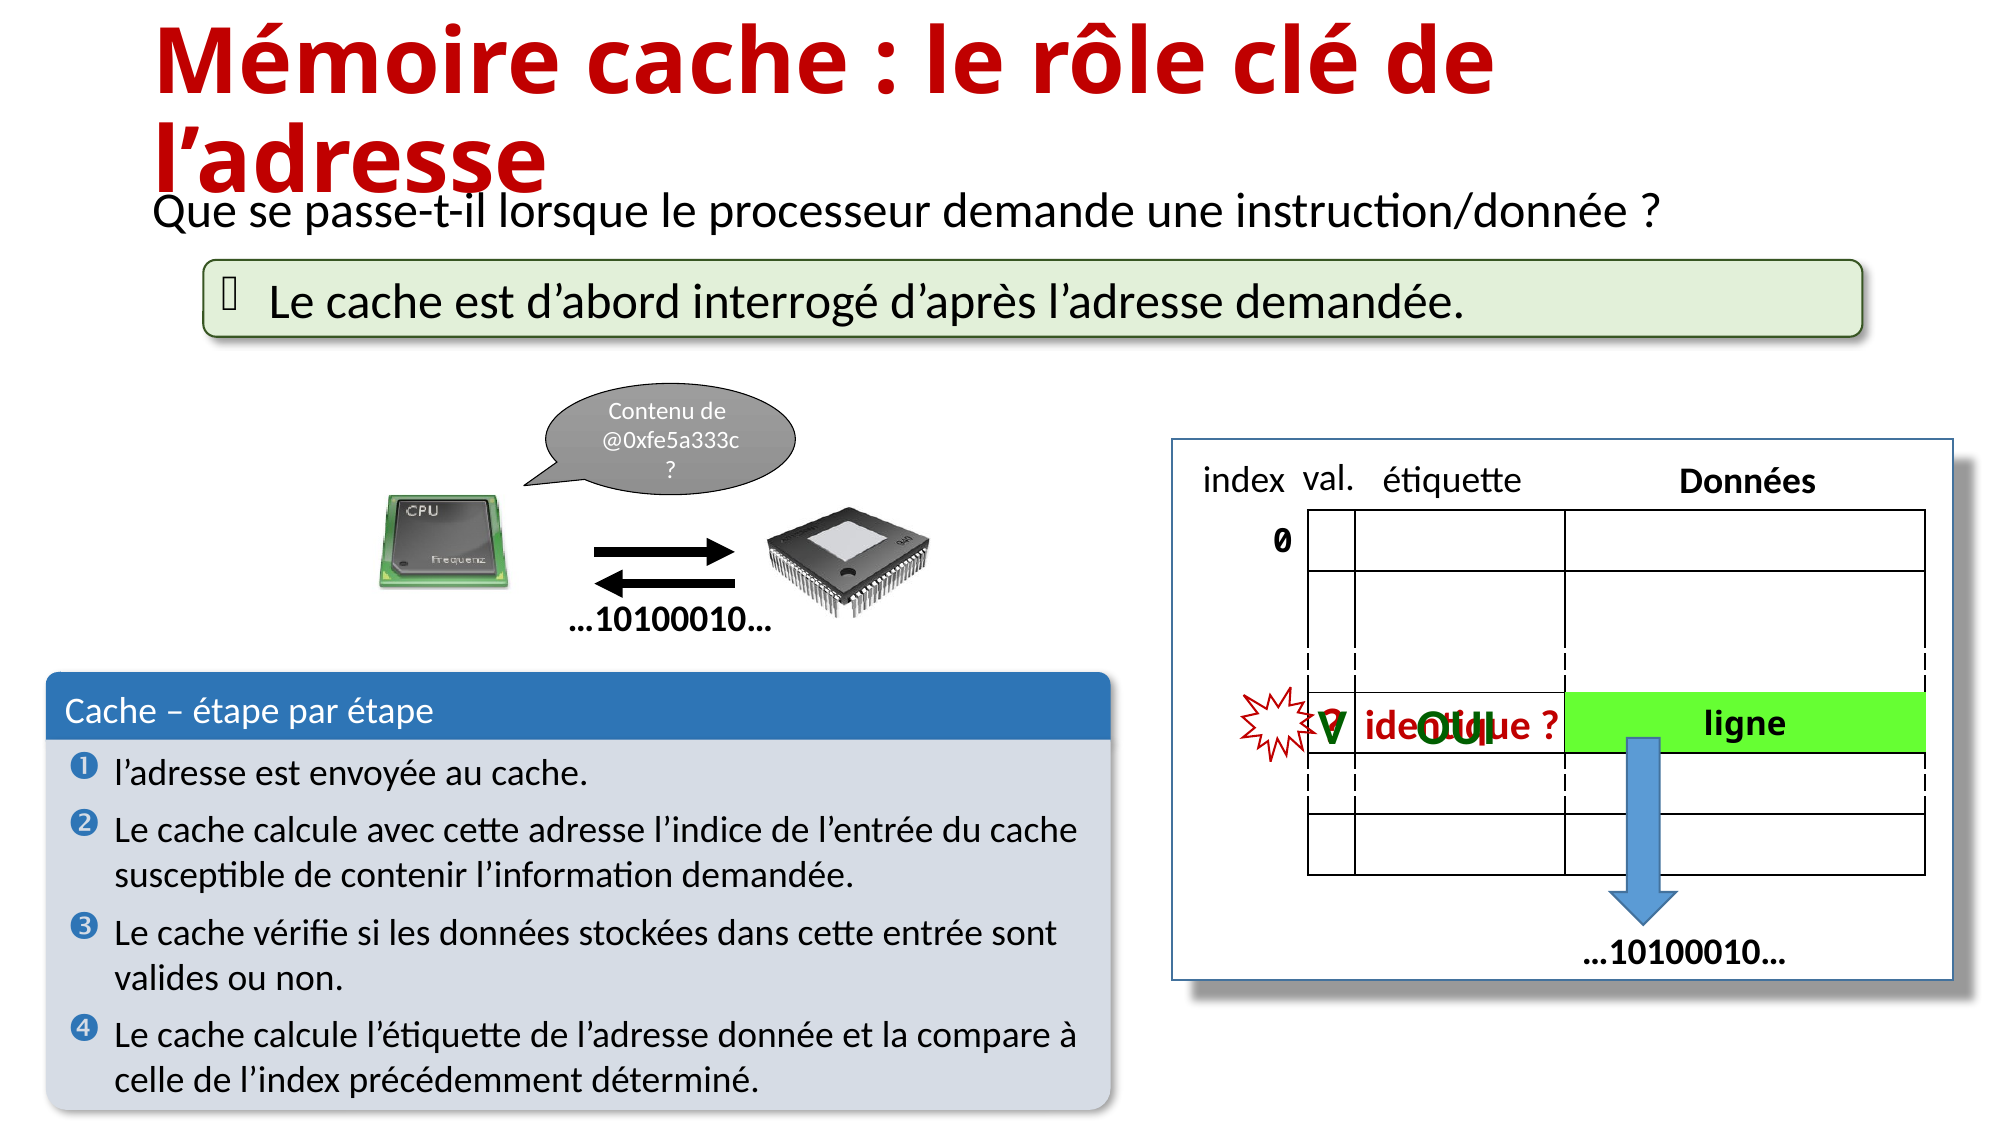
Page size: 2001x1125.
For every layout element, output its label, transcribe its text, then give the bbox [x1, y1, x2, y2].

text_box ligne [1575, 692, 1926, 752]
text_box index [1188, 447, 1300, 507]
title Mémoire cache : le rôle clé de l’adresse [137, 59, 1863, 278]
text_box [1239, 686, 1302, 762]
picture [764, 503, 931, 619]
text_box Contenu de @0xfe5a333c ? [523, 382, 796, 496]
text_box [1171, 438, 1954, 981]
text_box Que se passe-t-il lorsque le processeur demande une instruction/donnée ? [137, 278, 1863, 937]
text_box Le cache est d’abord interrogé d’après l’adresse demandée. [202, 269, 1864, 338]
text_box [350, 439, 538, 629]
text_box Données [1664, 449, 1832, 509]
text_box identique ? [1363, 690, 1401, 756]
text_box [46, 673, 1110, 1109]
text_box …10100010… [1567, 919, 1803, 979]
text_box identique ? [1512, 690, 1575, 756]
text_box étiquette [1367, 447, 1538, 507]
text_box V [1302, 686, 1363, 762]
text_box …10100010… [552, 586, 789, 647]
text_box val. [1287, 445, 1371, 506]
text_box [1607, 736, 1679, 919]
text_box OUI [1401, 686, 1512, 762]
